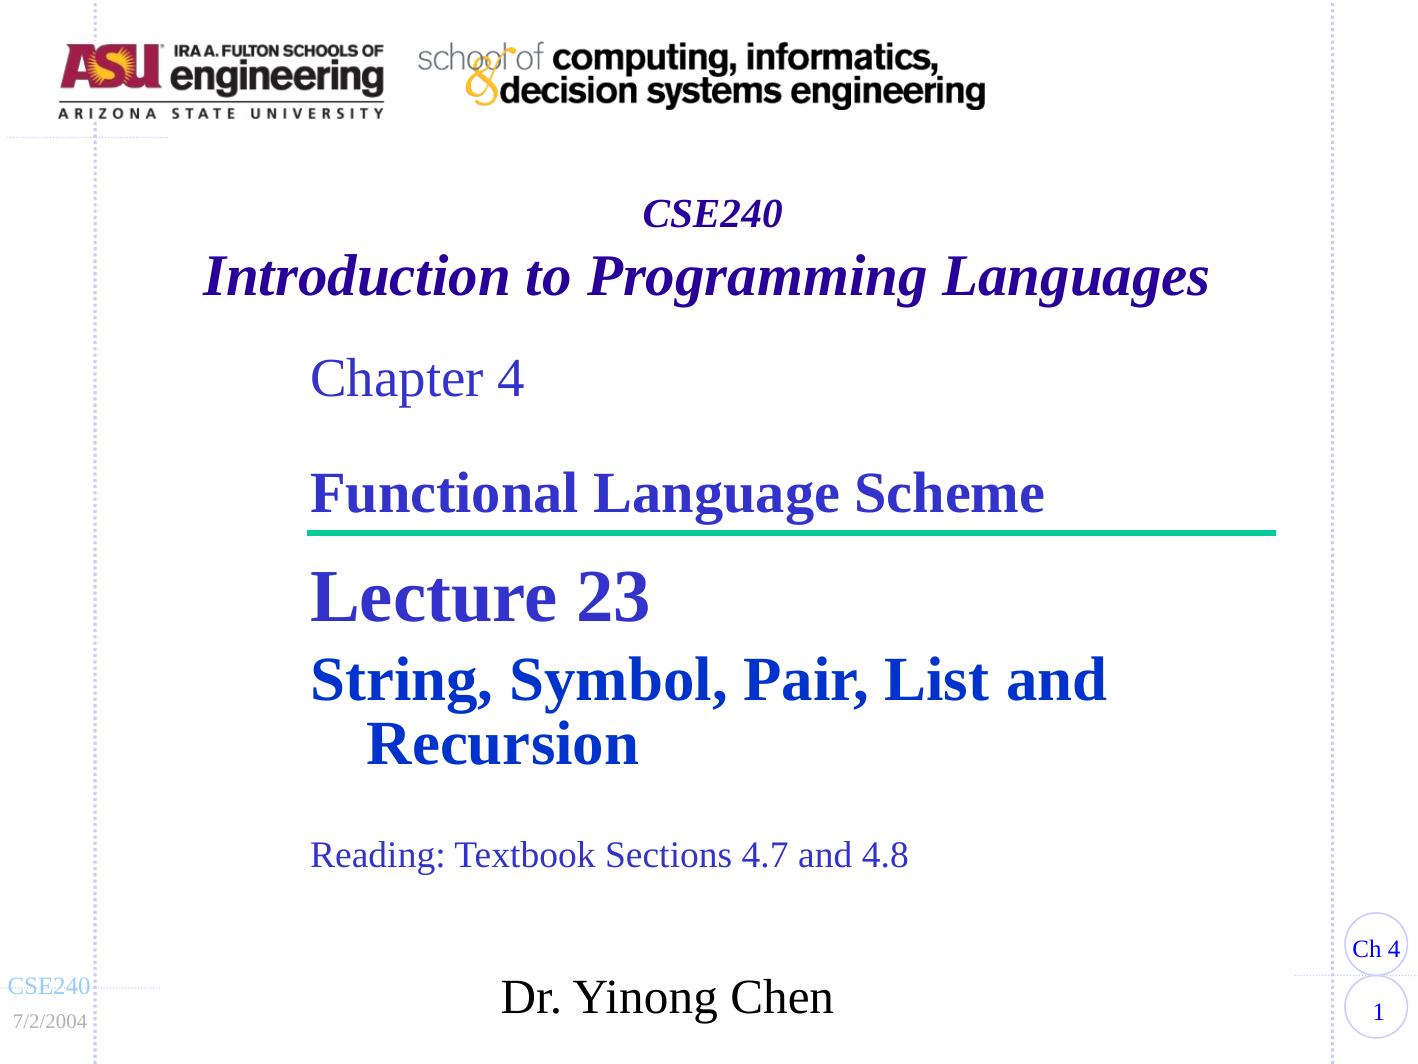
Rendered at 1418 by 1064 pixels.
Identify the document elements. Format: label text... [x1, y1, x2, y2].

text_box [55, 41, 986, 122]
text_box Chapter 4 Functional Language Scheme Lecture 23 String, Symbol, Pair, List and Recursion Reading: Textbook Sections 4.7 and 4.8 [295, 344, 1288, 912]
text_box Dr. Yinong Chen [485, 956, 850, 1031]
text_box CSE240 Introduction to Programming Languages [106, 153, 1319, 332]
